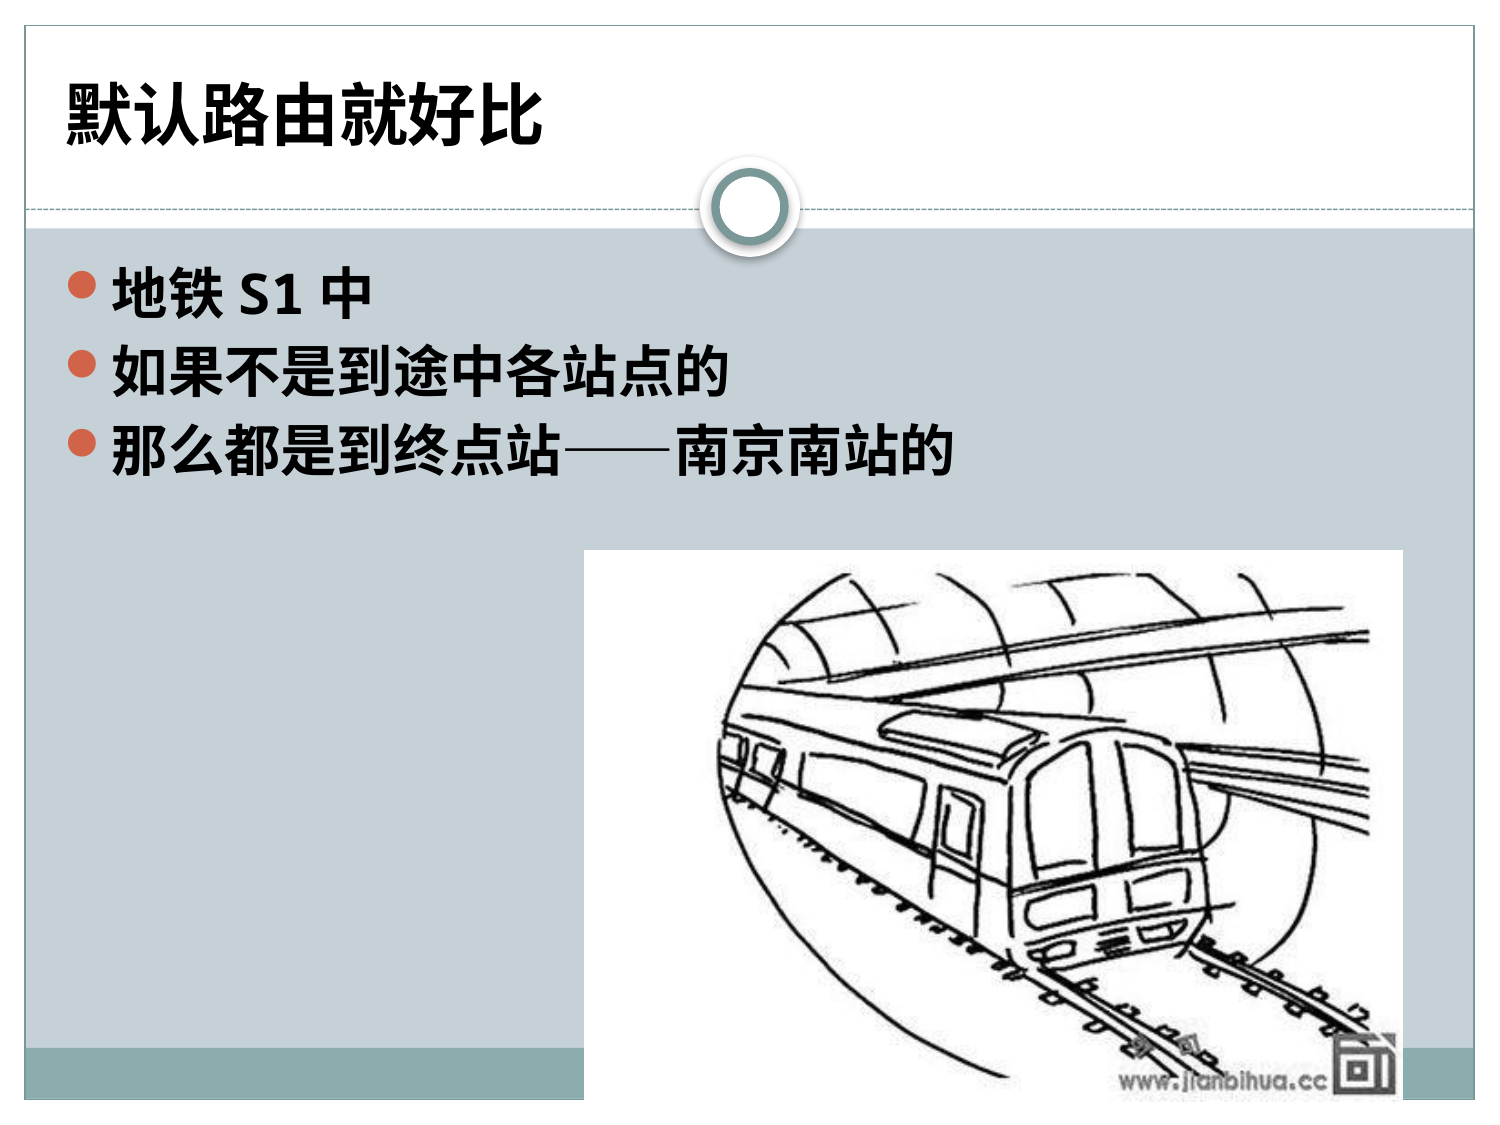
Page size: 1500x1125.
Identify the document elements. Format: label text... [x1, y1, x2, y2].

list 地铁S1中 如果不是到途中各站点的 那么都是到终点站——南京南站的 [49, 250, 1445, 1001]
picture [584, 550, 1403, 1102]
title 默认路由就好比 [49, 37, 1450, 162]
